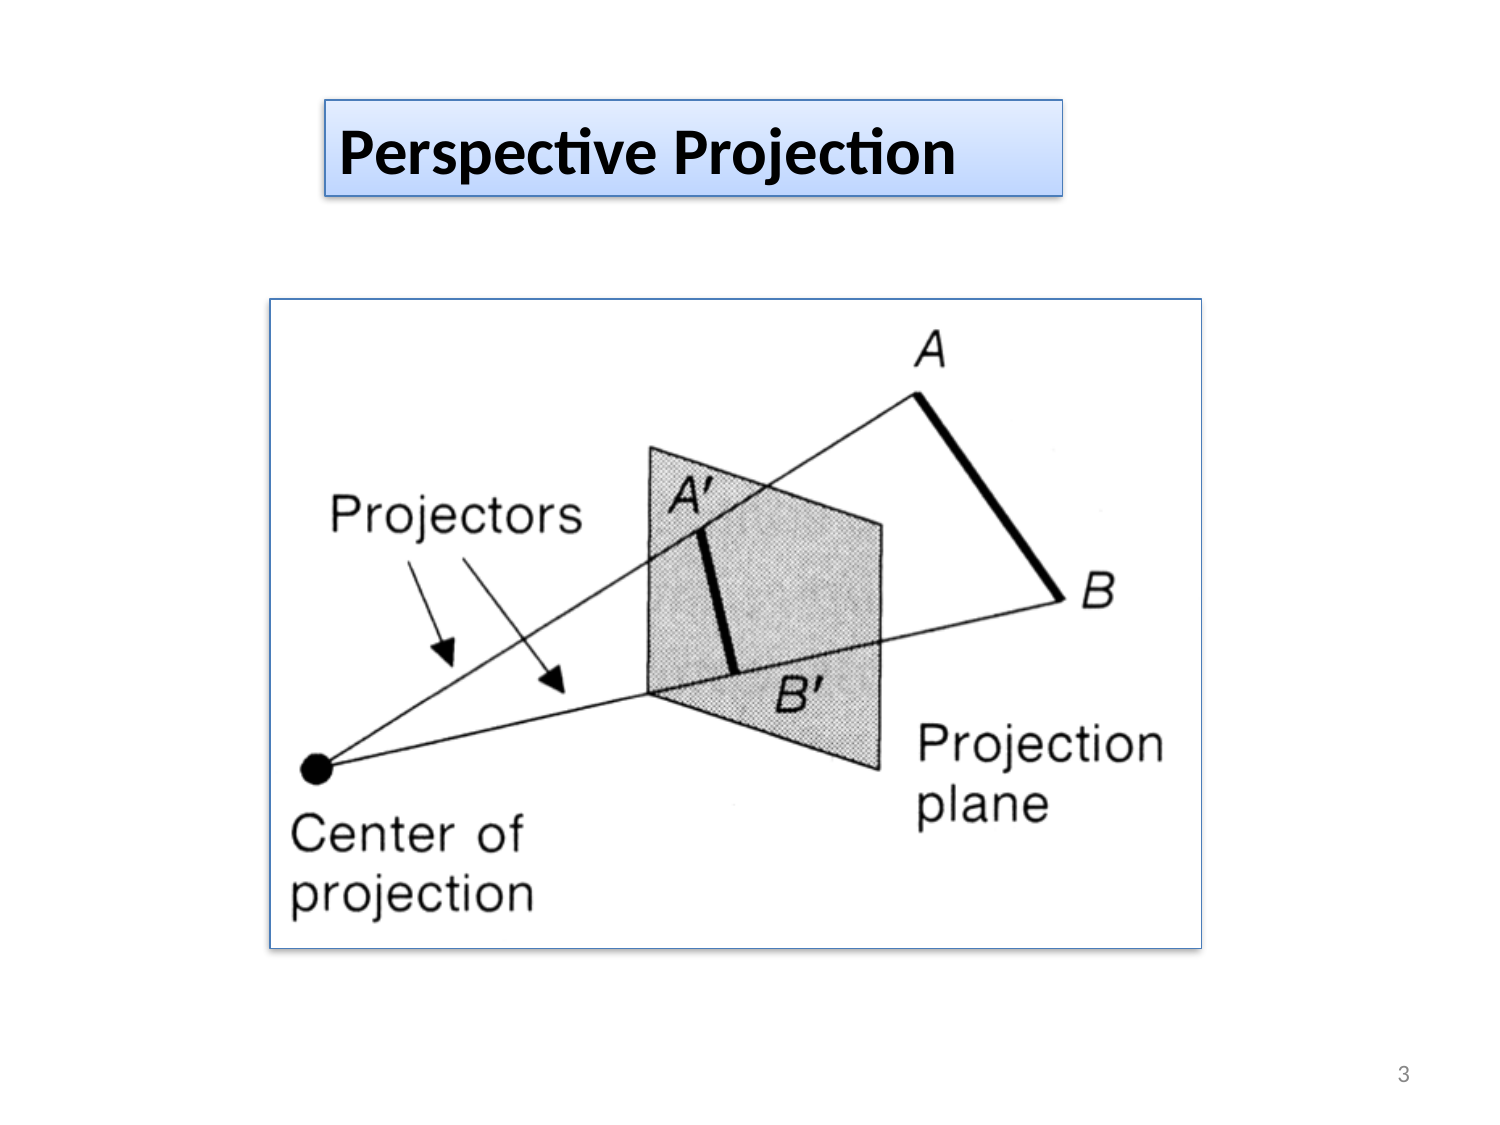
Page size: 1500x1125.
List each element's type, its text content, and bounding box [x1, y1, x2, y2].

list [270, 299, 1201, 948]
text_box Perspective Projection [324, 99, 1063, 196]
slide_number ‹#› [1074, 1042, 1425, 1103]
